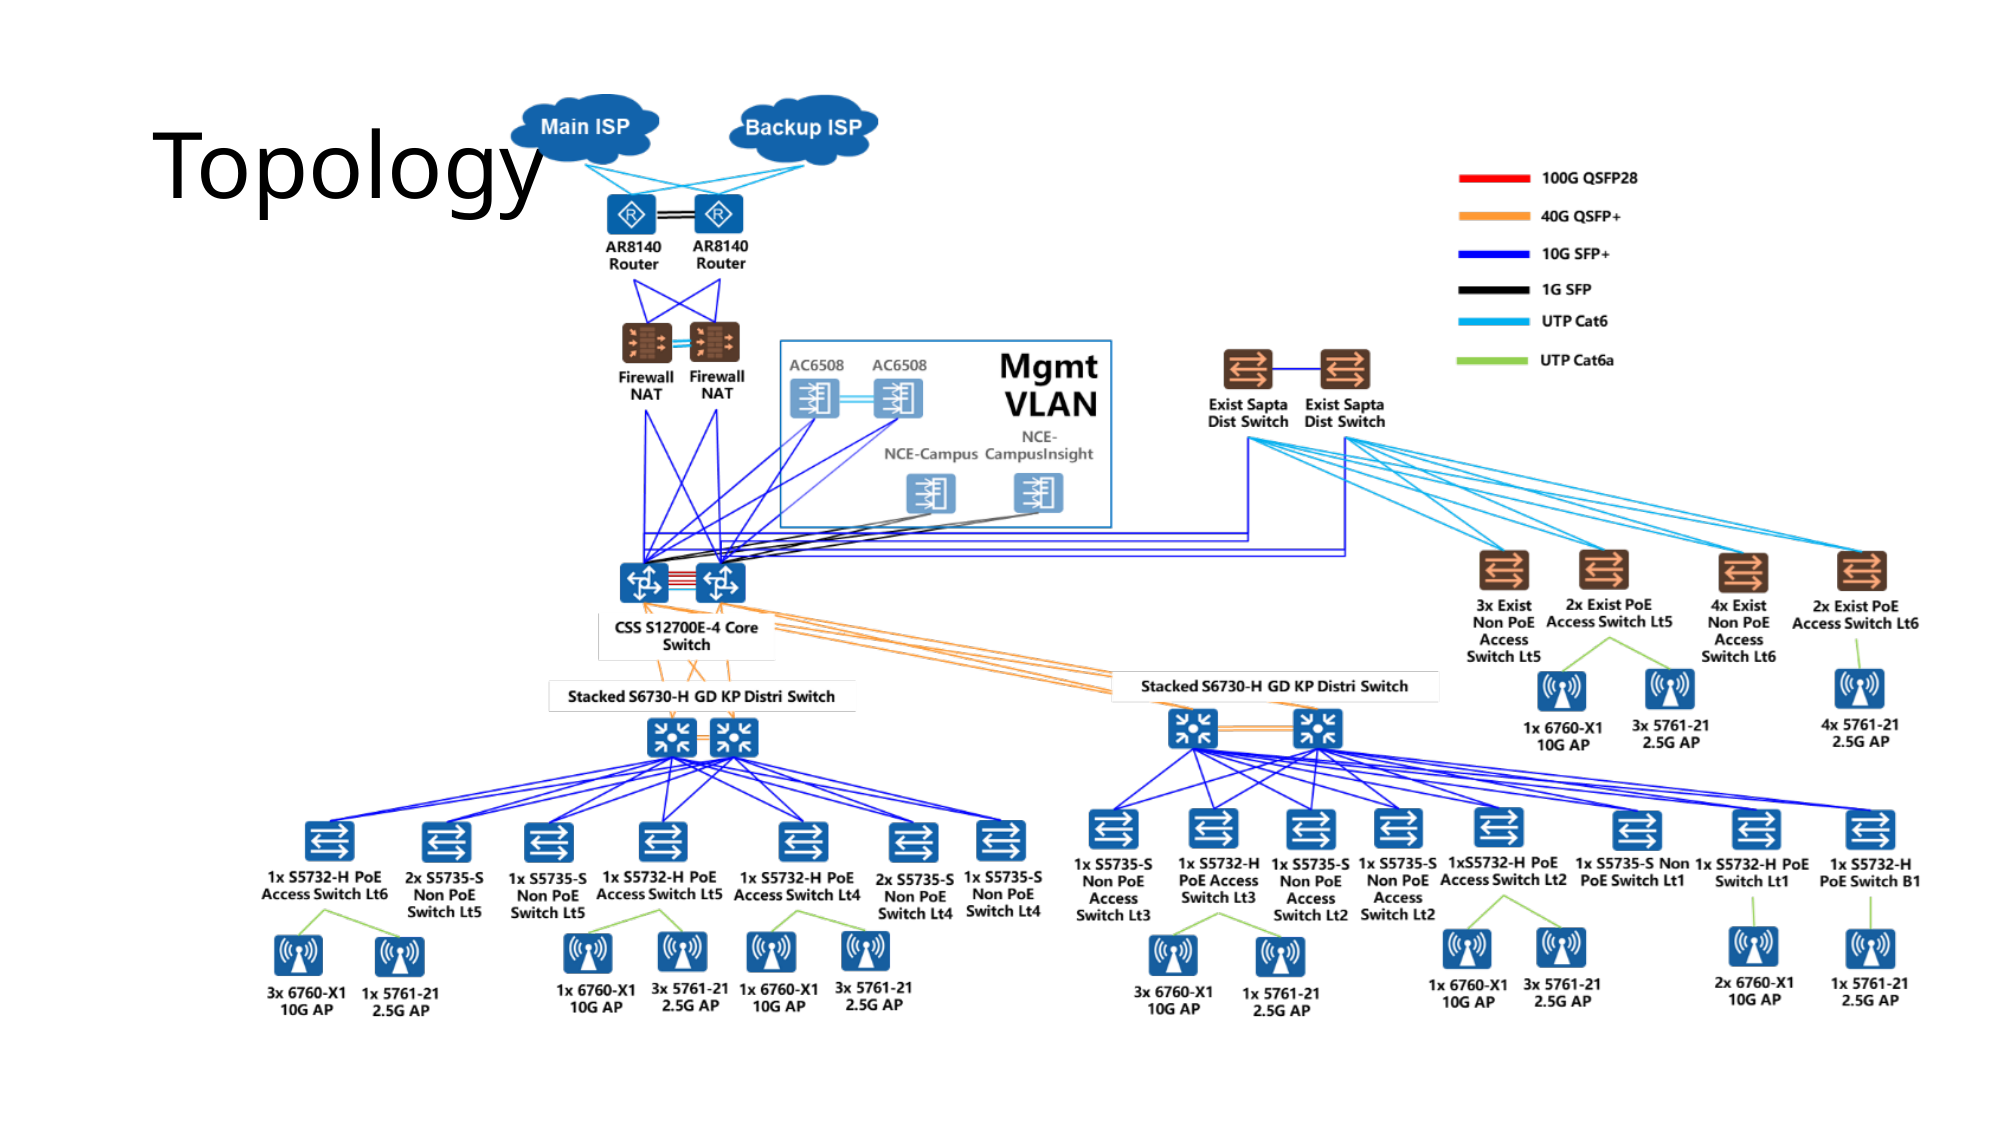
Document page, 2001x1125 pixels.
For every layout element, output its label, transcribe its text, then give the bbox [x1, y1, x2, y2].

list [246, 94, 1940, 1029]
title Topology [137, 59, 1863, 278]
